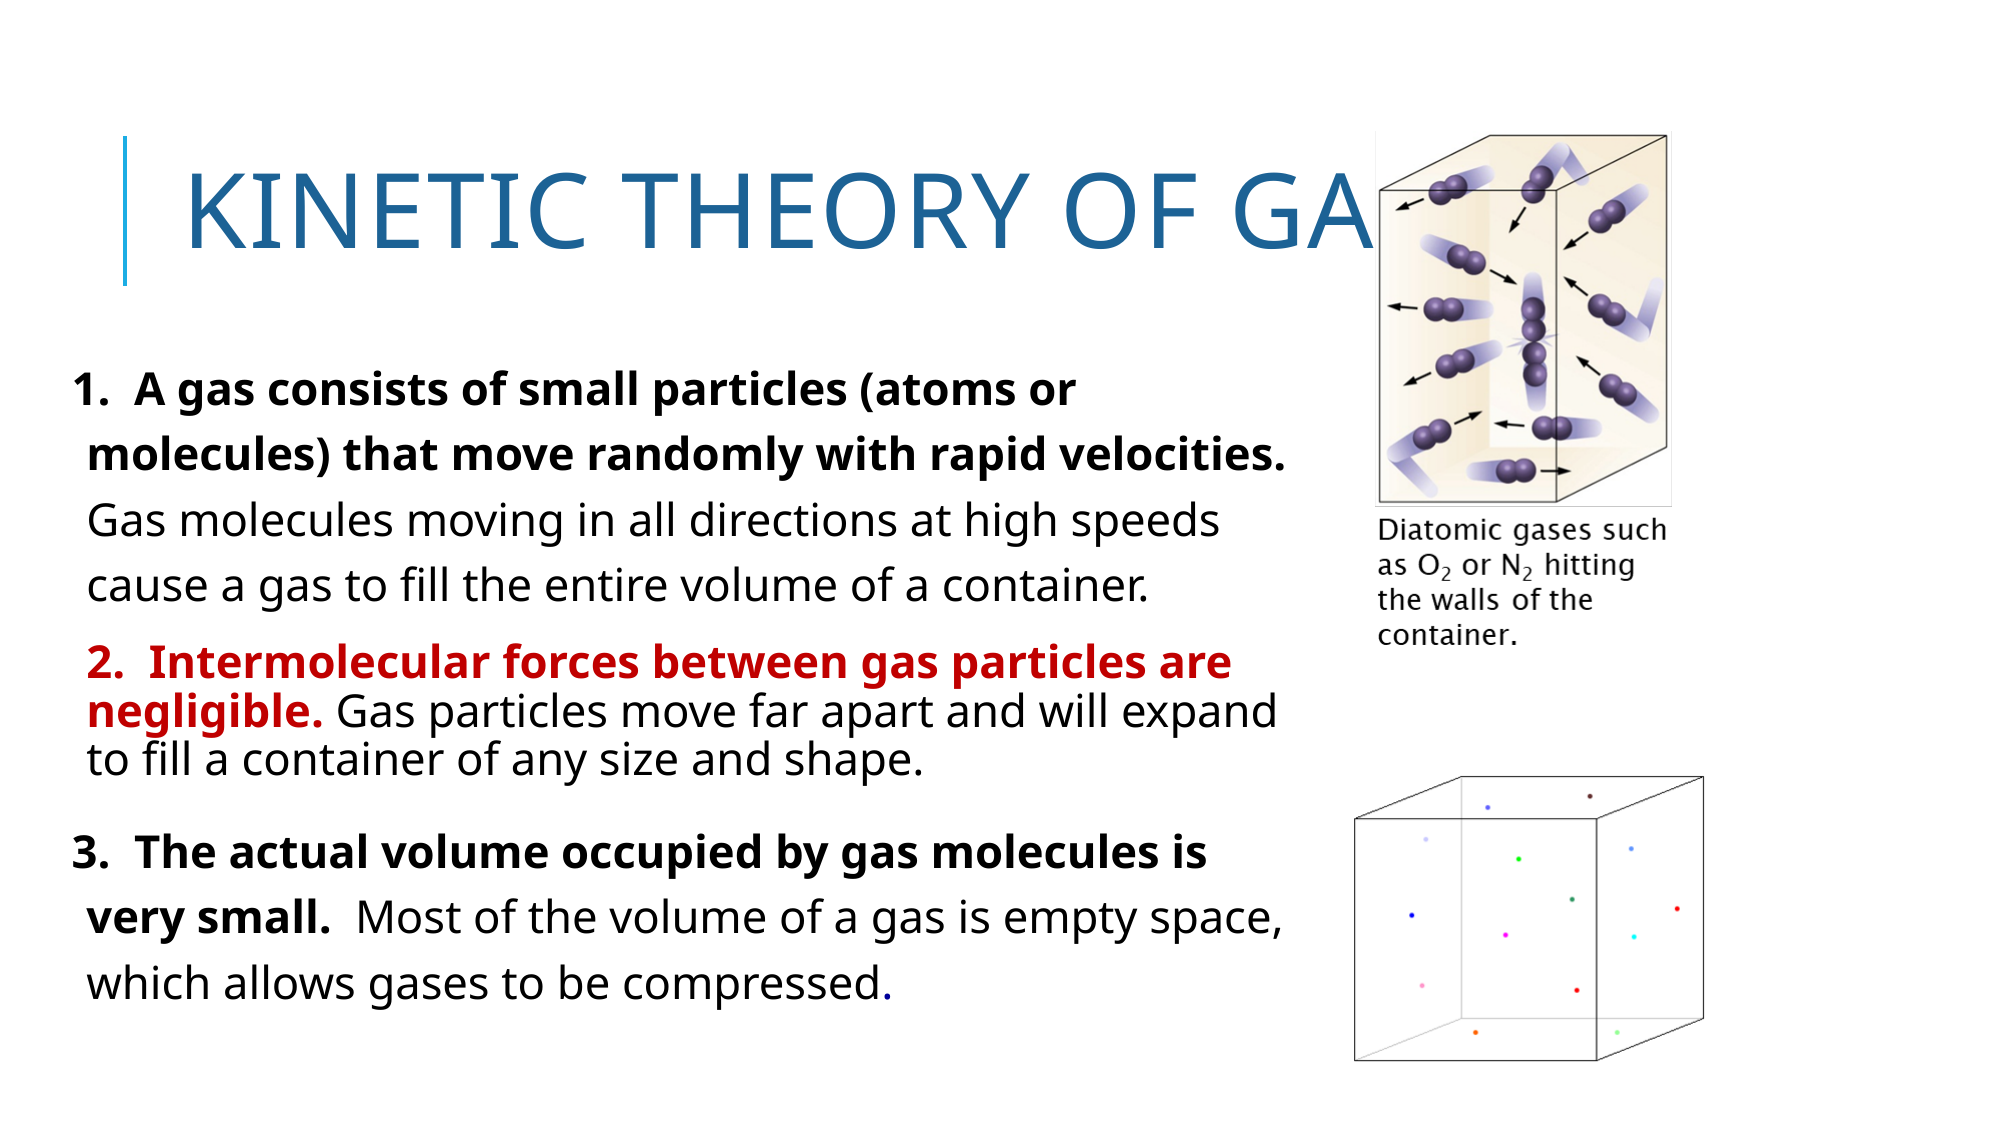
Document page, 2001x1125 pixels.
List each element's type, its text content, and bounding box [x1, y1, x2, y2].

title Kinetic theory of gases [168, 96, 1763, 342]
list 1. A gas consists of small particles (atoms or molecules) that move randomly with rapid velocities. Gas molecules moving in all directions at high speeds cause a gas to fill the entire volume of a container. 2. Intermolecular forces between gas particles are negligible. Gas particles move far apart and will expand to fill a container of any size and shape. 3. The actual volume occupied by gas molecules is very small. Most of the volume of a gas is empty space, which allows gases to be compressed. [64, 341, 1296, 1077]
picture [1342, 763, 1718, 1077]
picture [1359, 131, 1701, 673]
